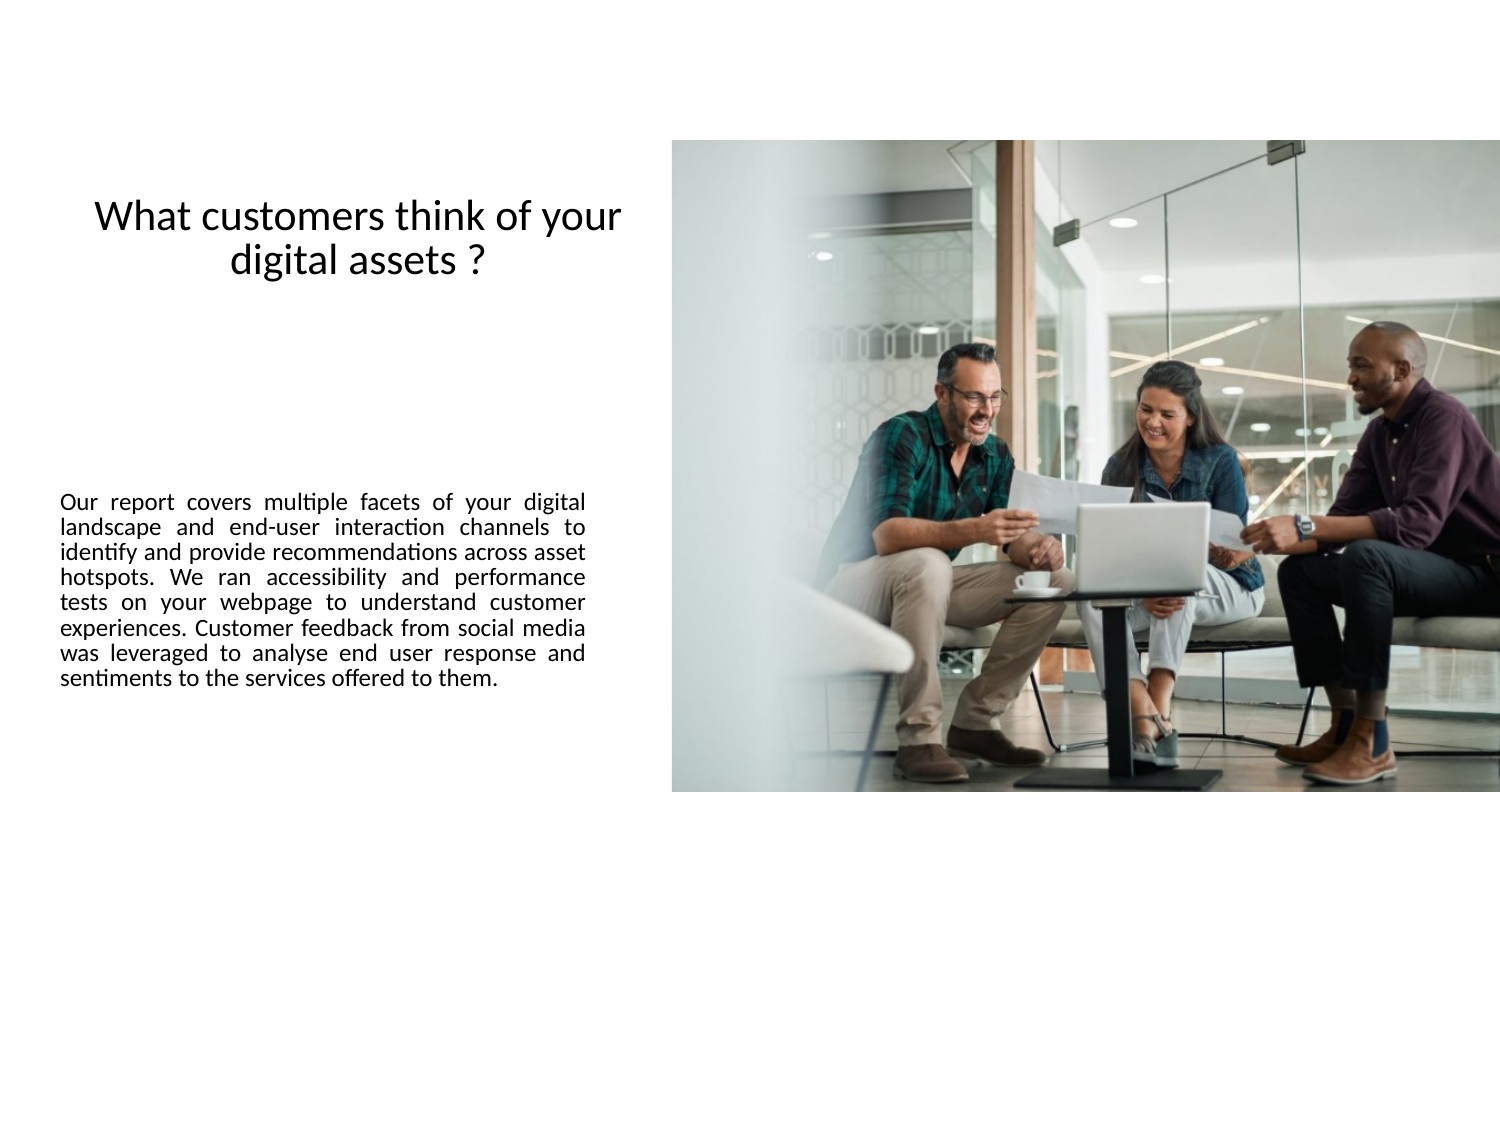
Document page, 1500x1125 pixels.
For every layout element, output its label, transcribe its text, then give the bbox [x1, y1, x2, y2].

list Our report covers multiple facets of your digital landscape and end-user interaction channels to identify and provide recommendations across asset hotspots. We ran accessibility and performance tests on your webpage to understand customer experiences. Customer feedback from social media was leveraged to analyse end user response and sentiments to the services offered to them. [45, 336, 602, 848]
picture [671, 140, 1500, 792]
title What customers think of your digital assets ? [45, 185, 666, 299]
